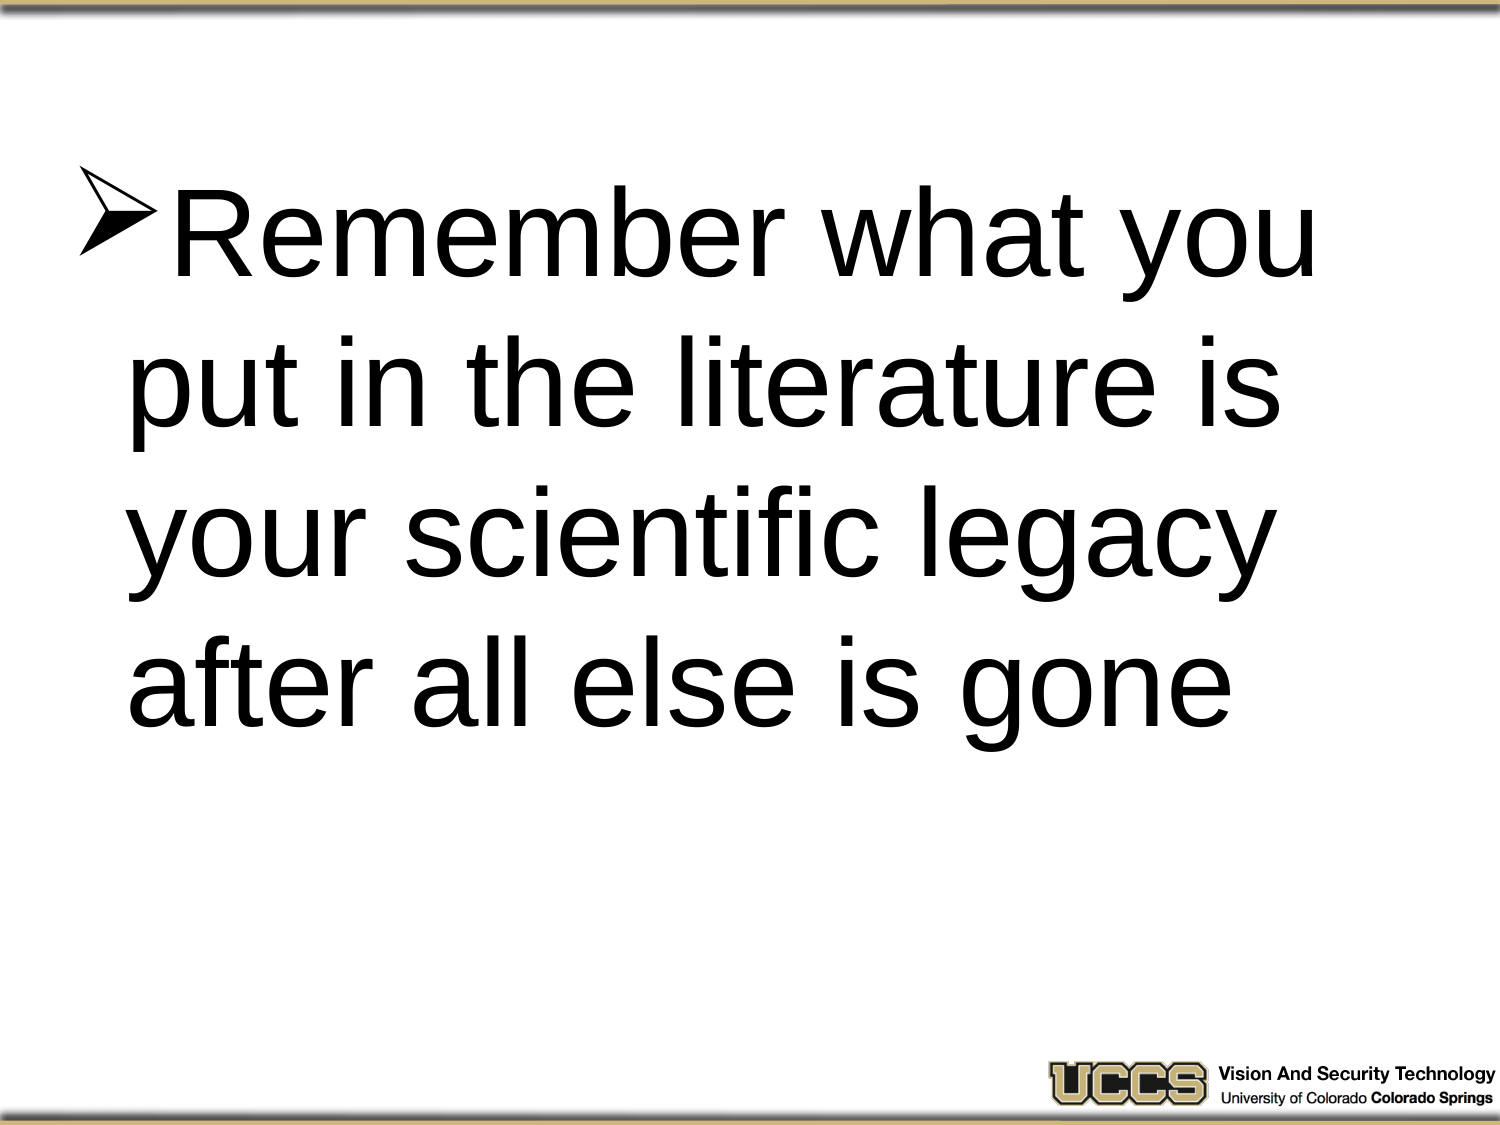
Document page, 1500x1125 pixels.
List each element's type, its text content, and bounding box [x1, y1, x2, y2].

list Remember what you put in the literature is your scientific legacy after all else is gone [54, 143, 1367, 1069]
picture [1039, 1053, 1500, 1116]
